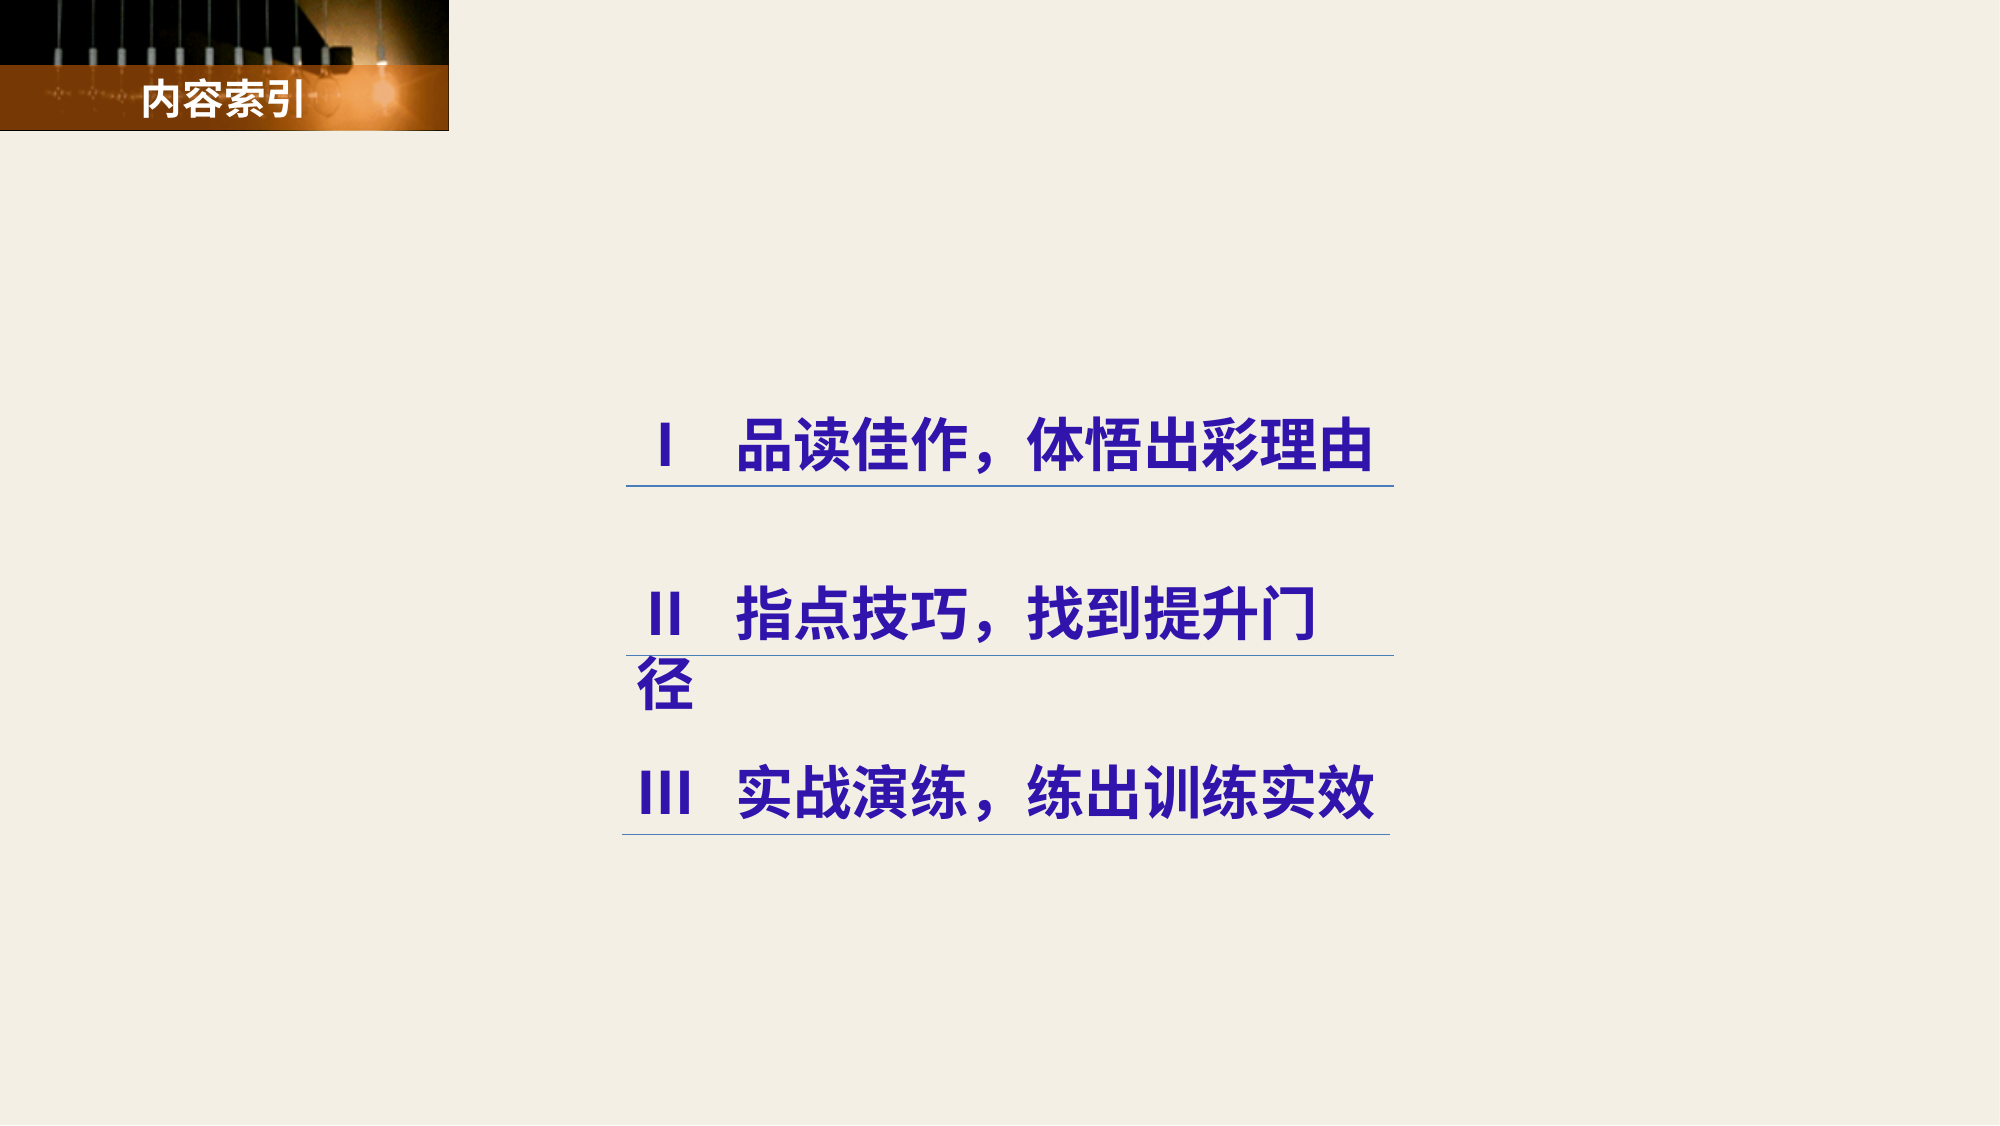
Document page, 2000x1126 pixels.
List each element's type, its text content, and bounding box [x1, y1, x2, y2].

text_box Ⅱ 指点技巧，找到提升门径 [621, 569, 1389, 725]
text_box Ⅲ 实战演练，练出训练实效 [621, 748, 1412, 834]
text_box Ⅰ 品读佳作，体悟出彩理由 [621, 400, 1412, 486]
picture [0, 0, 449, 131]
